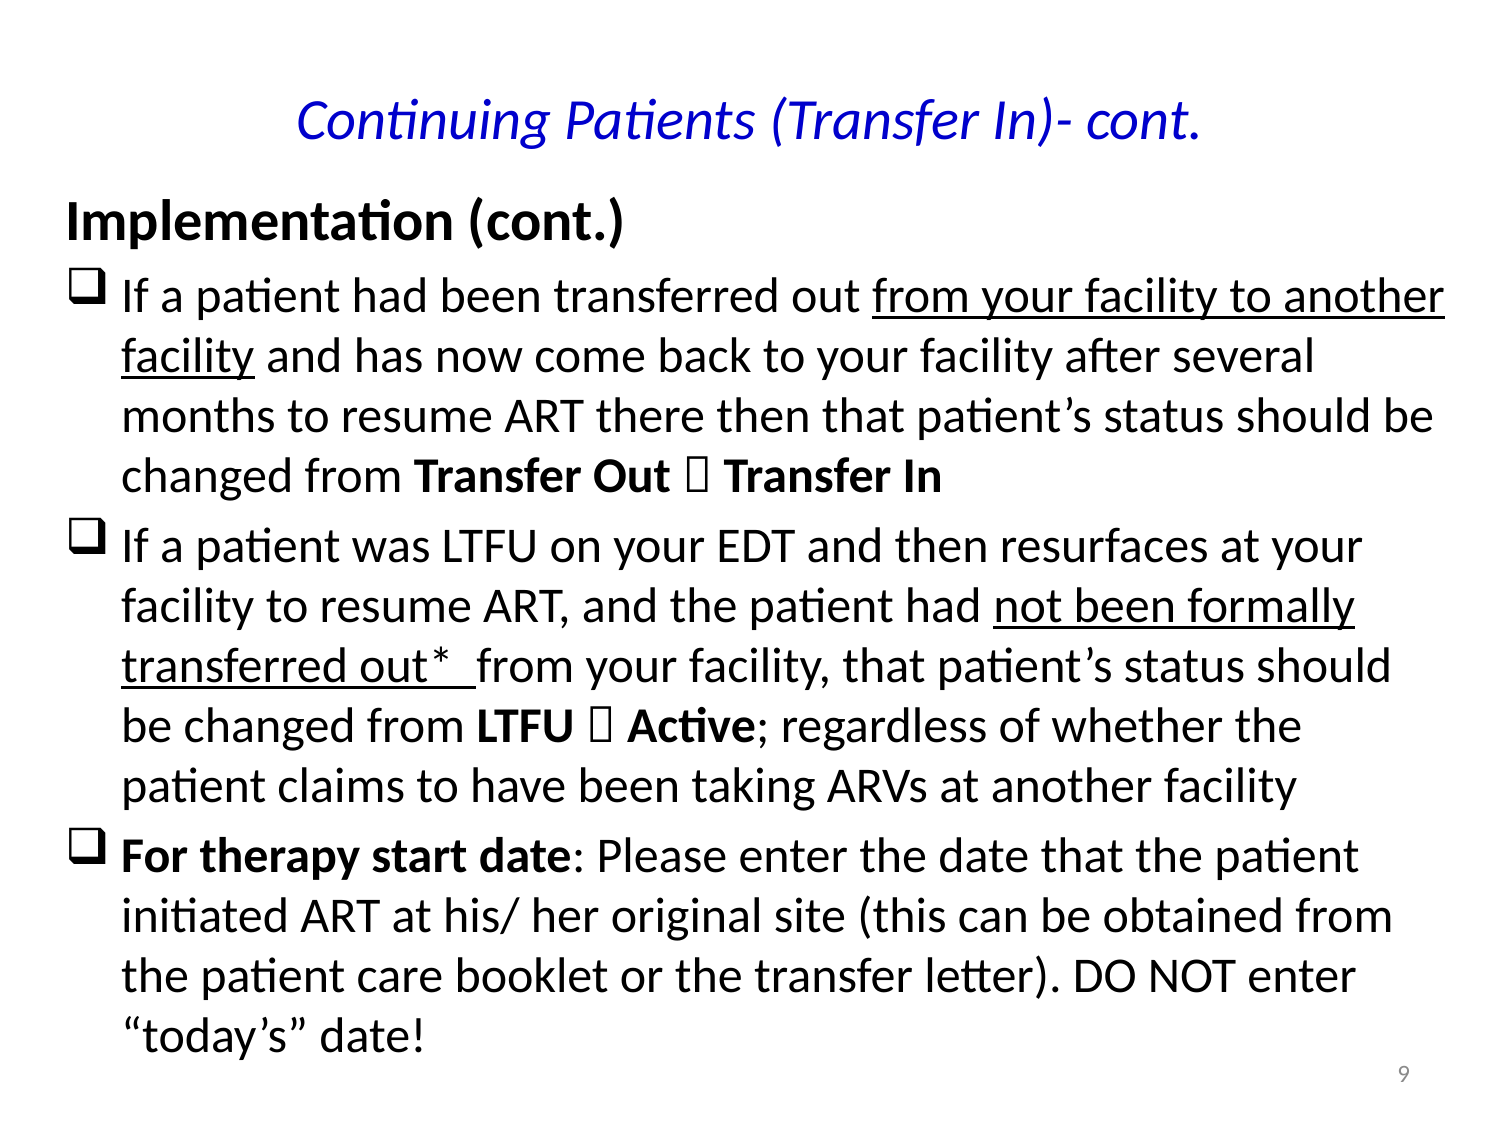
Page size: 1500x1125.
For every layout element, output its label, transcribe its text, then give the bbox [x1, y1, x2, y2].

title Continuing Patients (Transfer In)- cont. [75, 45, 1425, 174]
list Implementation (cont.) If a patient had been transferred out from your facility to another facility and has now come back to your facility after several months to resume ART there then that patient’s status should be changed from Transfer Out  Transfer In If a patient was LTFU on your EDT and then resurfaces at your facility to resume ART, and the patient had not been formally transferred out* from your facility, that patient’s status should be changed from LTFU  Active; regardless of whether the patient claims to have been taking ARVs at another facility For therapy start date: Please enter the date that the patient initiated ART at his/ her original site (this can be obtained from the patient care booklet or the transfer letter). DO NOT enter “today’s” date! [50, 174, 1463, 1100]
slide_number 9 [1074, 1042, 1425, 1103]
